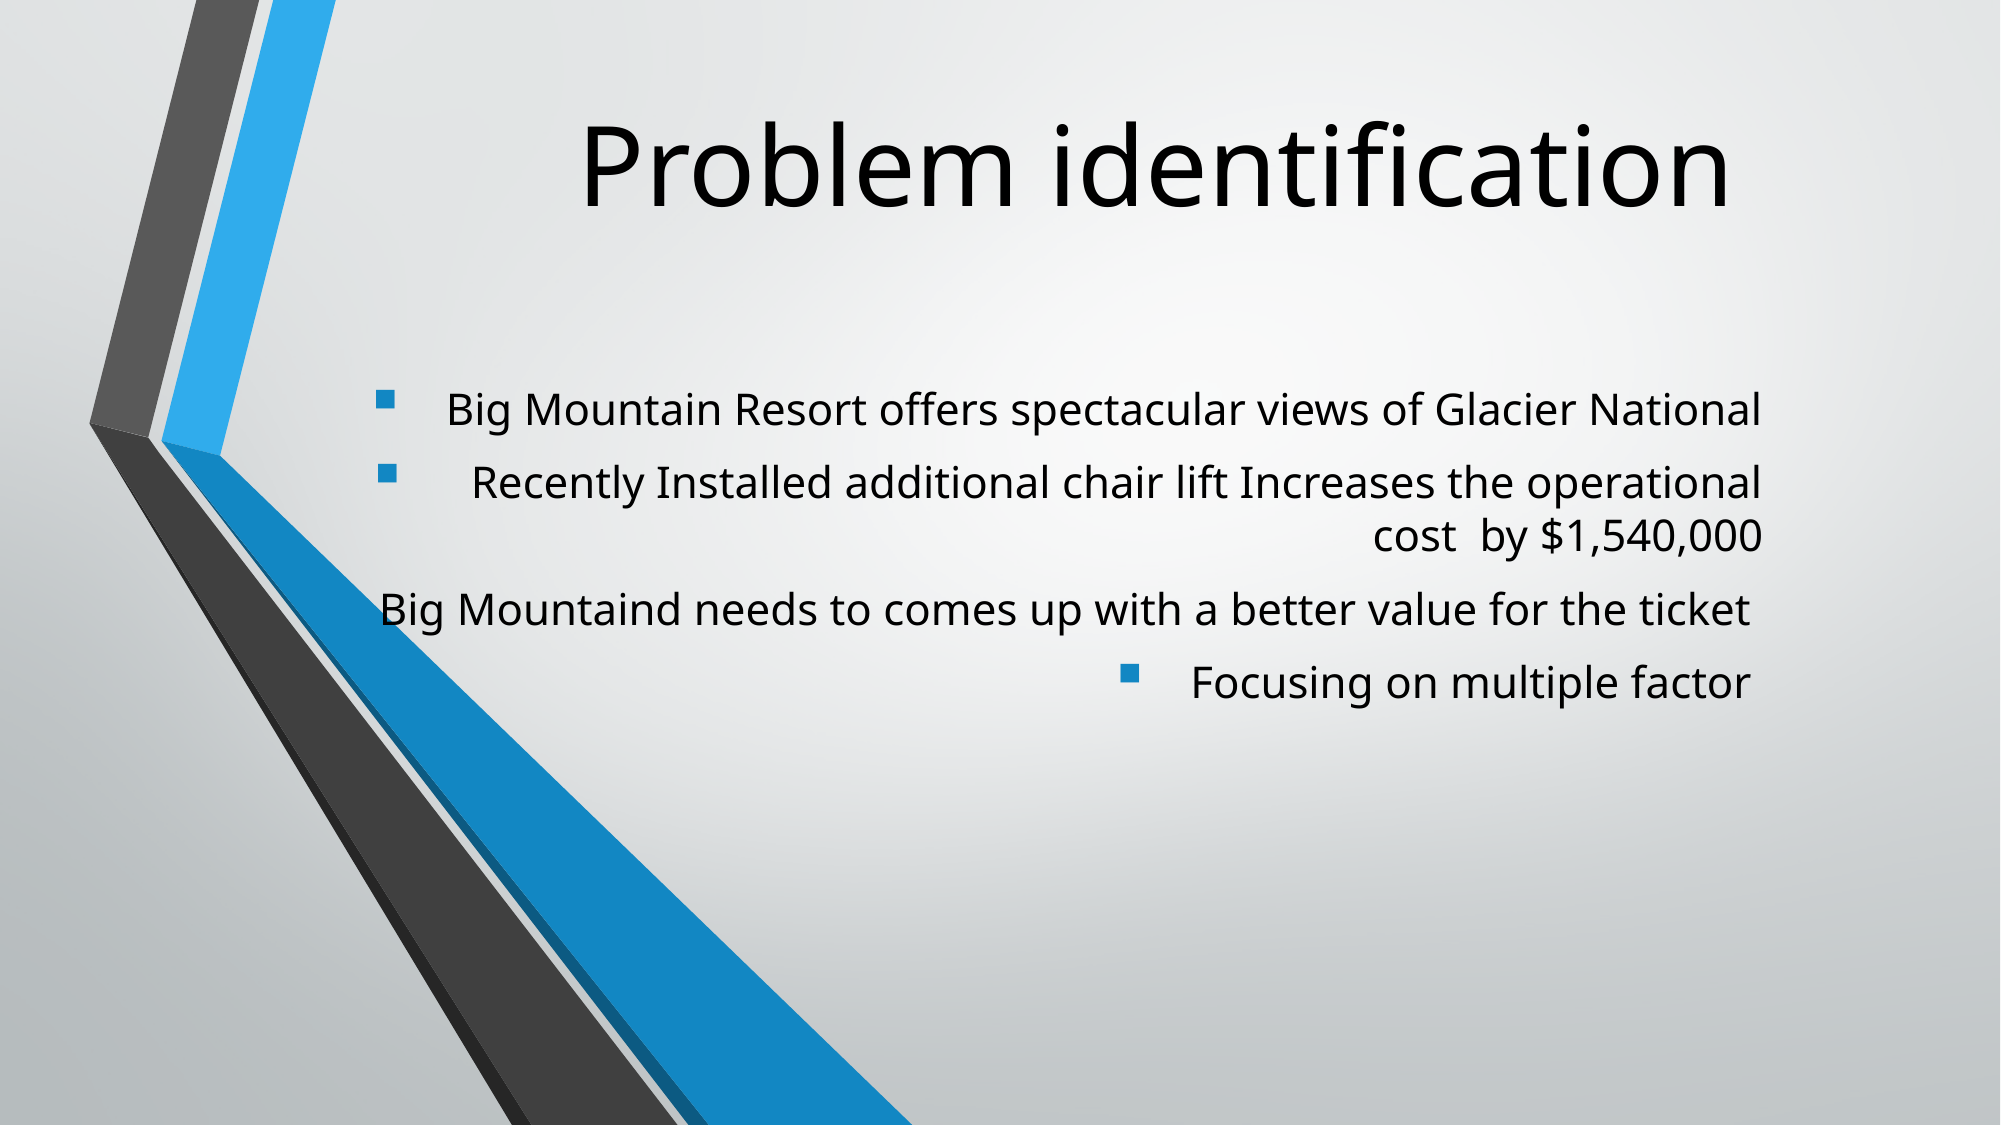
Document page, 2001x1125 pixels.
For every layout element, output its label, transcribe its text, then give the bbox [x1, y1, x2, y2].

title Problem identification [249, 87, 1750, 237]
subtitle Big Mountain Resort offers spectacular views of Glacier National Recently Installed additional chair lift Increases the operational cost by $1,540,000 Big Mountaind needs to comes up with a better value for the ticket Focusing on multiple factor [278, 373, 1779, 936]
